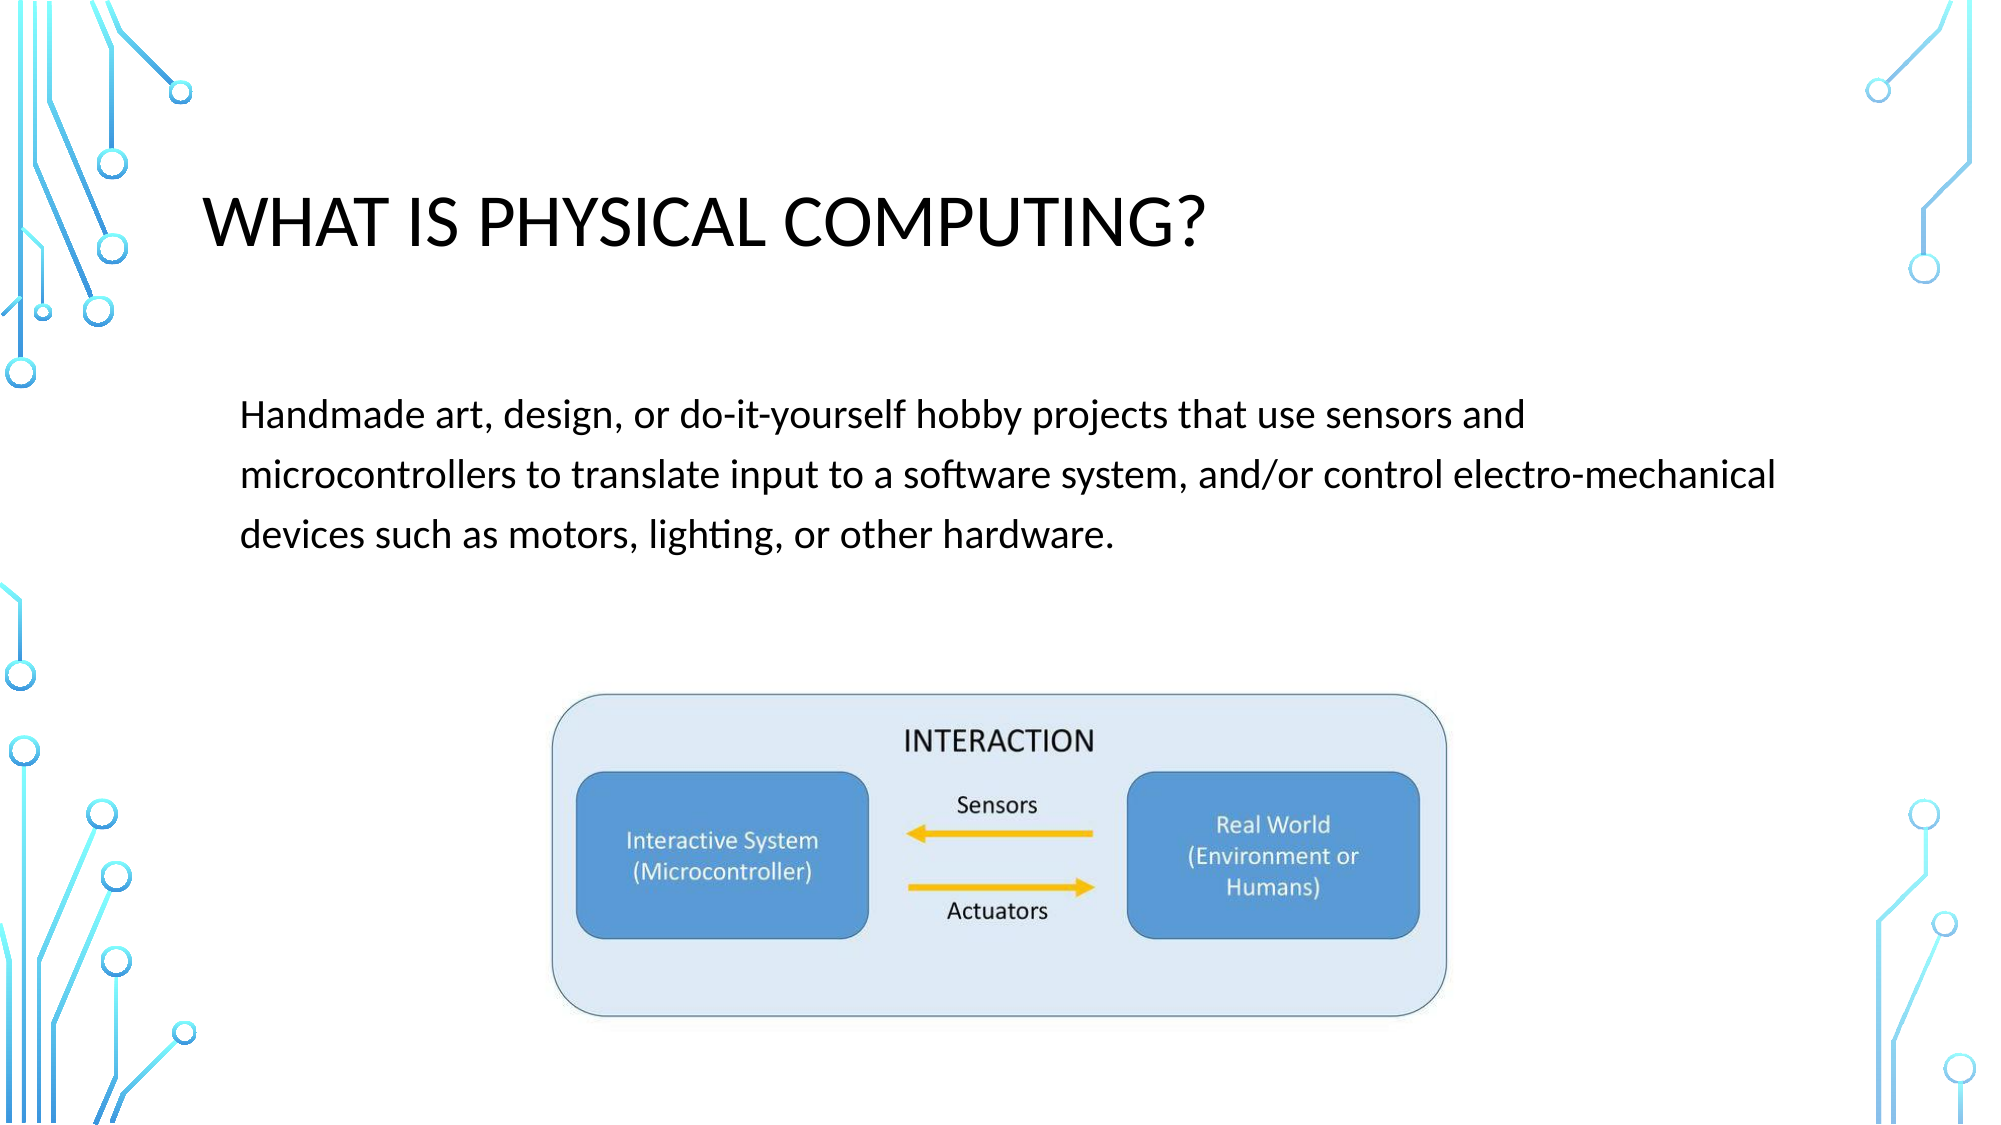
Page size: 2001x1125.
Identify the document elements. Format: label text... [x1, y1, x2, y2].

picture [481, 633, 1518, 1080]
title WHAT IS PHYSICAL COMPUTING? [187, 101, 1813, 344]
list Handmade art, design, or do-it-yourself hobby projects that use sensors and microcontrollers to translate input to a software system, and/or control electro-mechanical devices such as motors, lighting, or other hardware. [187, 369, 1813, 950]
